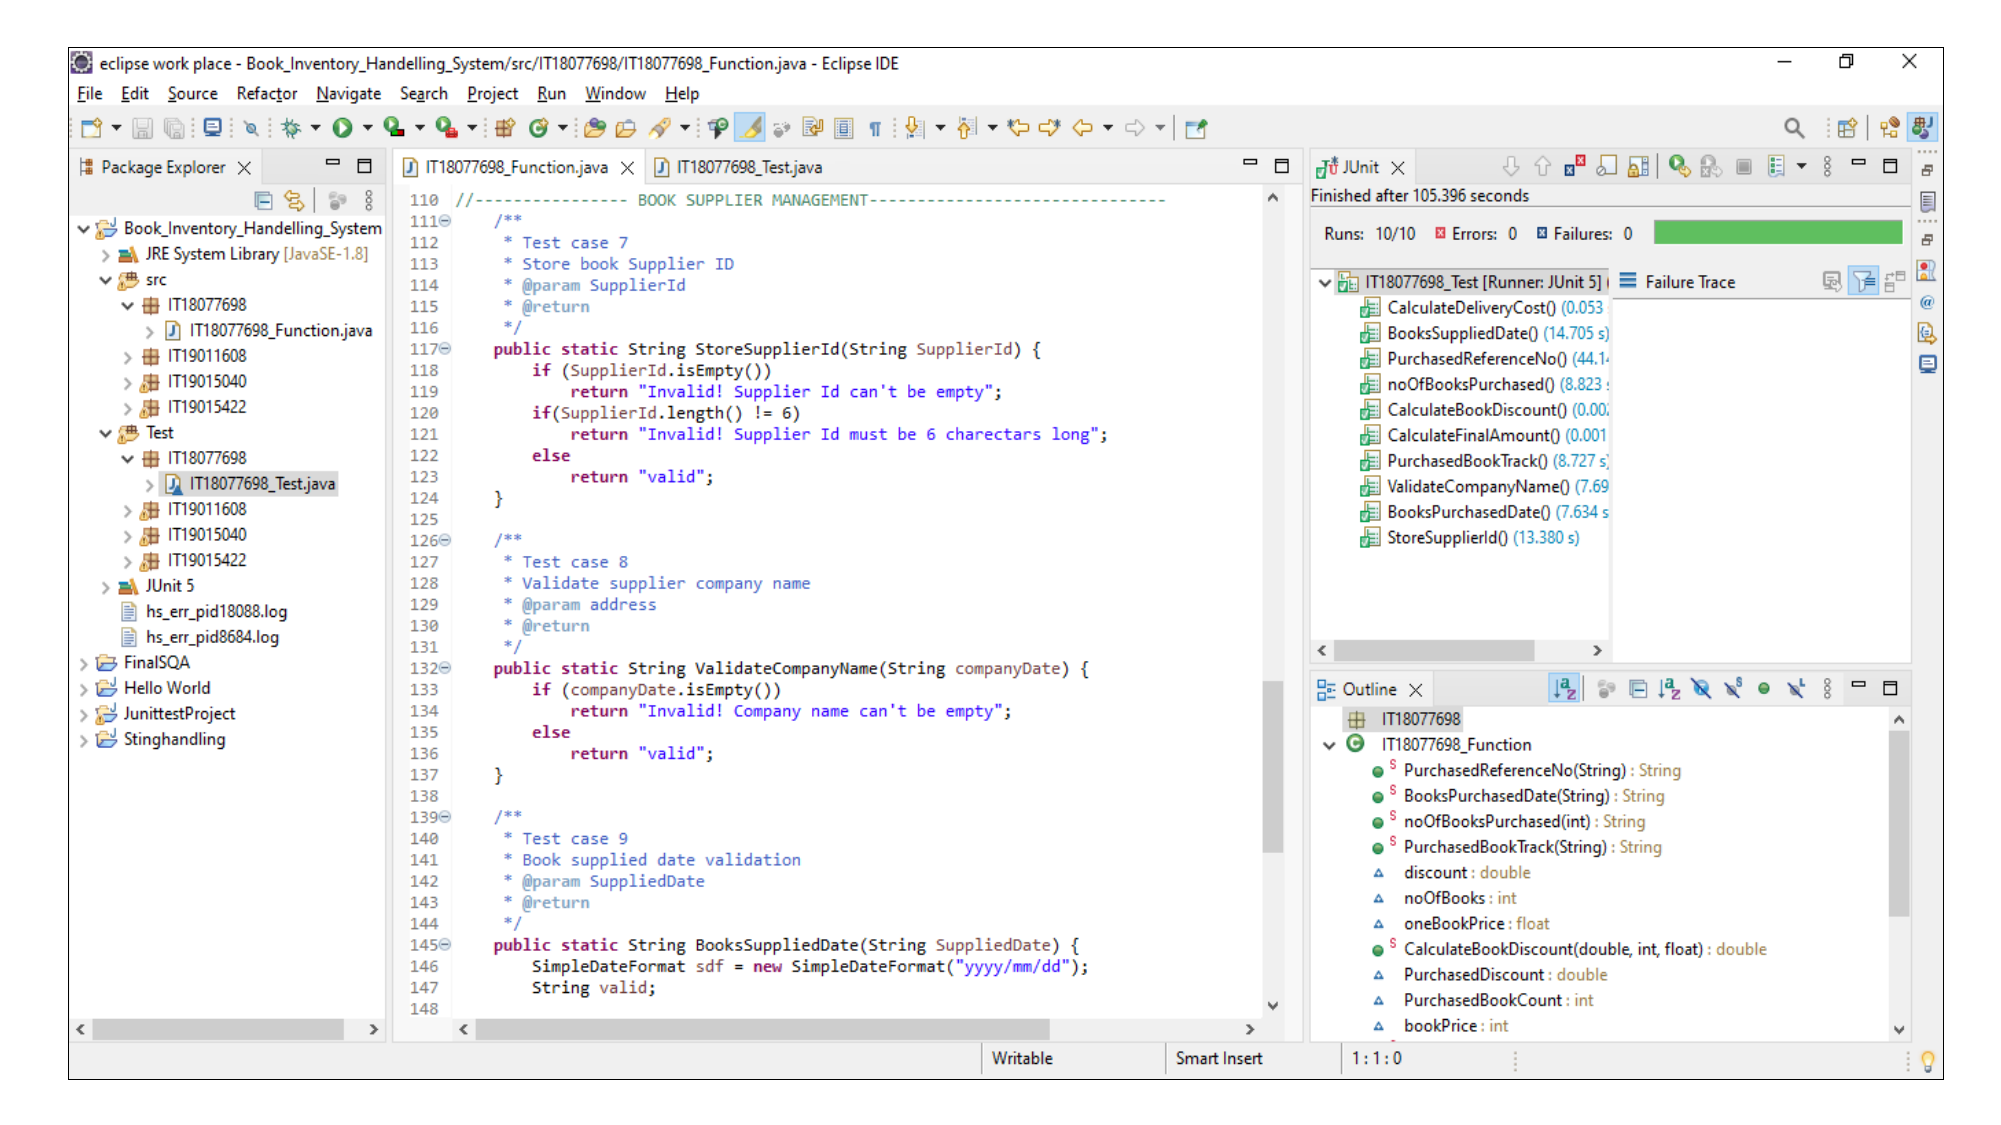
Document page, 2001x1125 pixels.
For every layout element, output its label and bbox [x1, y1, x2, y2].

picture [68, 47, 1944, 1080]
